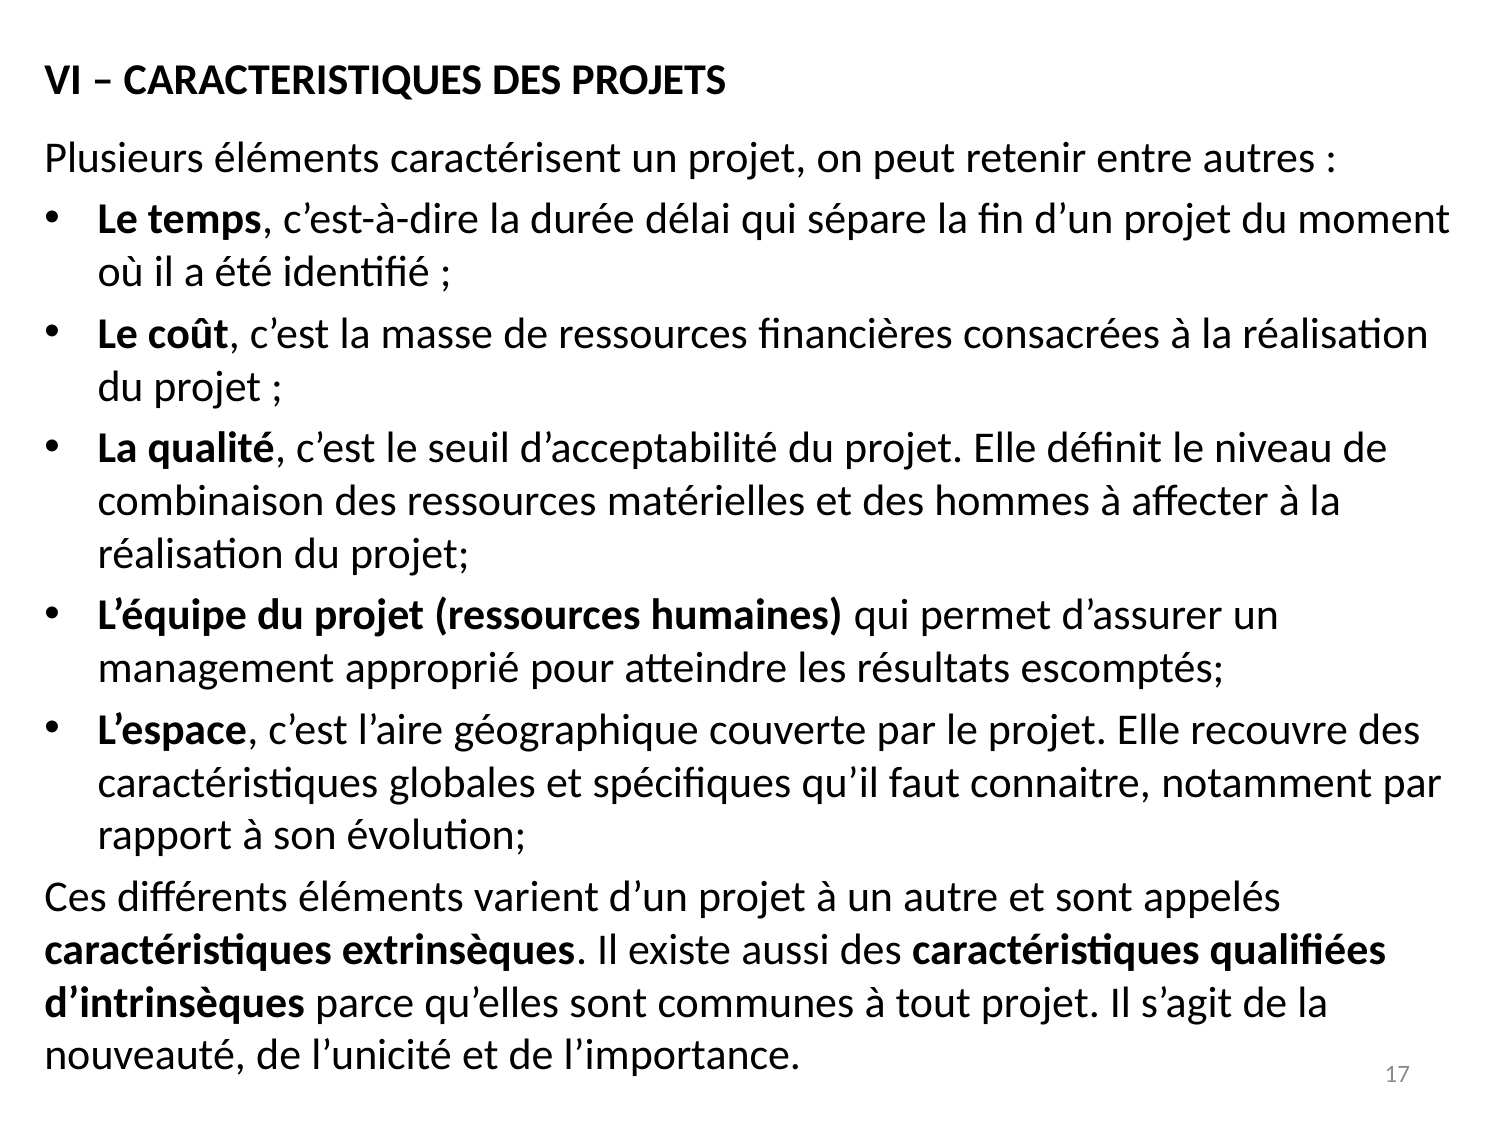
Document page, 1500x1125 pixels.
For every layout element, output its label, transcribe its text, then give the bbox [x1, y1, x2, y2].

slide_number 17 [1074, 1042, 1425, 1103]
list VI – CARACTERISTIQUES DES PROJETS Plusieurs éléments caractérisent un projet, on peut retenir entre autres : Le temps, c’est-à-dire la durée délai qui sépare la fin d’un projet du moment où il a été identifié ; Le coût, c’est la masse de ressources financières consacrées à la réalisation du projet ; La qualité, c’est le seuil d’acceptabilité du projet. Elle définit le niveau de combinaison des ressources matérielles et des hommes à affecter à la réalisation du projet; L’équipe du projet (ressources humaines) qui permet d’assurer un management approprié pour atteindre les résultats escomptés; L’espace, c’est l’aire géographique couverte par le projet. Elle recouvre des caractéristiques globales et spécifiques qu’il faut connaitre, notamment par rapport à son évolution; Ces différents éléments varient d’un projet à un autre et sont appelés caractéristiques extrinsèques. Il existe aussi des caractéristiques qualifiées d’intrinsèques parce qu’elles sont communes à tout projet. Il s’agit de la nouveauté, de l’unicité et de l’importance. [29, 42, 1471, 1094]
